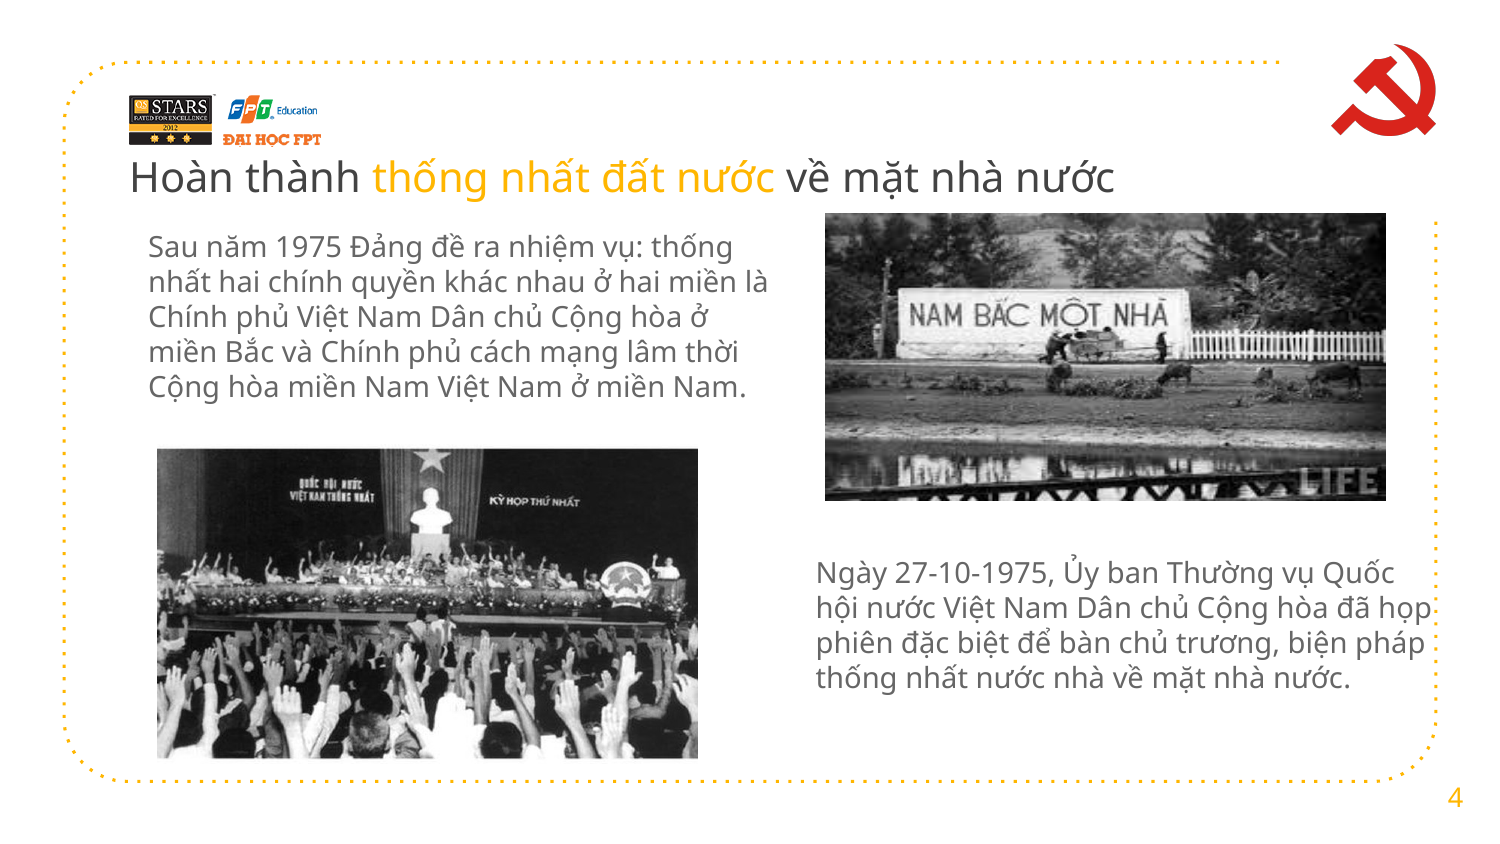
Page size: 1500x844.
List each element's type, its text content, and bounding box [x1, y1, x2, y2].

text_box Ngày 27-10-1975, Ủy ban Thường vụ Quốc hội nước Việt Nam Dân chủ Cộng hòa đã họp phiên đặc biệt để bàn chủ trương, biện pháp thống nhất nước nhà về mặt nhà nước. [781, 539, 1456, 773]
picture [825, 212, 1386, 501]
picture [129, 94, 321, 132]
title Hoàn thành thống nhất đất nước về mặt nhà nước [114, 132, 1356, 229]
slide_number 4 [1411, 753, 1500, 844]
picture [1331, 44, 1436, 136]
picture [157, 444, 698, 764]
list Sau năm 1975 Đảng đề ra nhiệm vụ: thống nhất hai chính quyền khác nhau ở hai miền là Chính phủ Việt Nam Dân chủ Cộng hòa ở miền Bắc và Chính phủ cách mạng lâm thời Cộng hòa miền Nam Việt Nam ở miền Nam. [114, 213, 789, 446]
